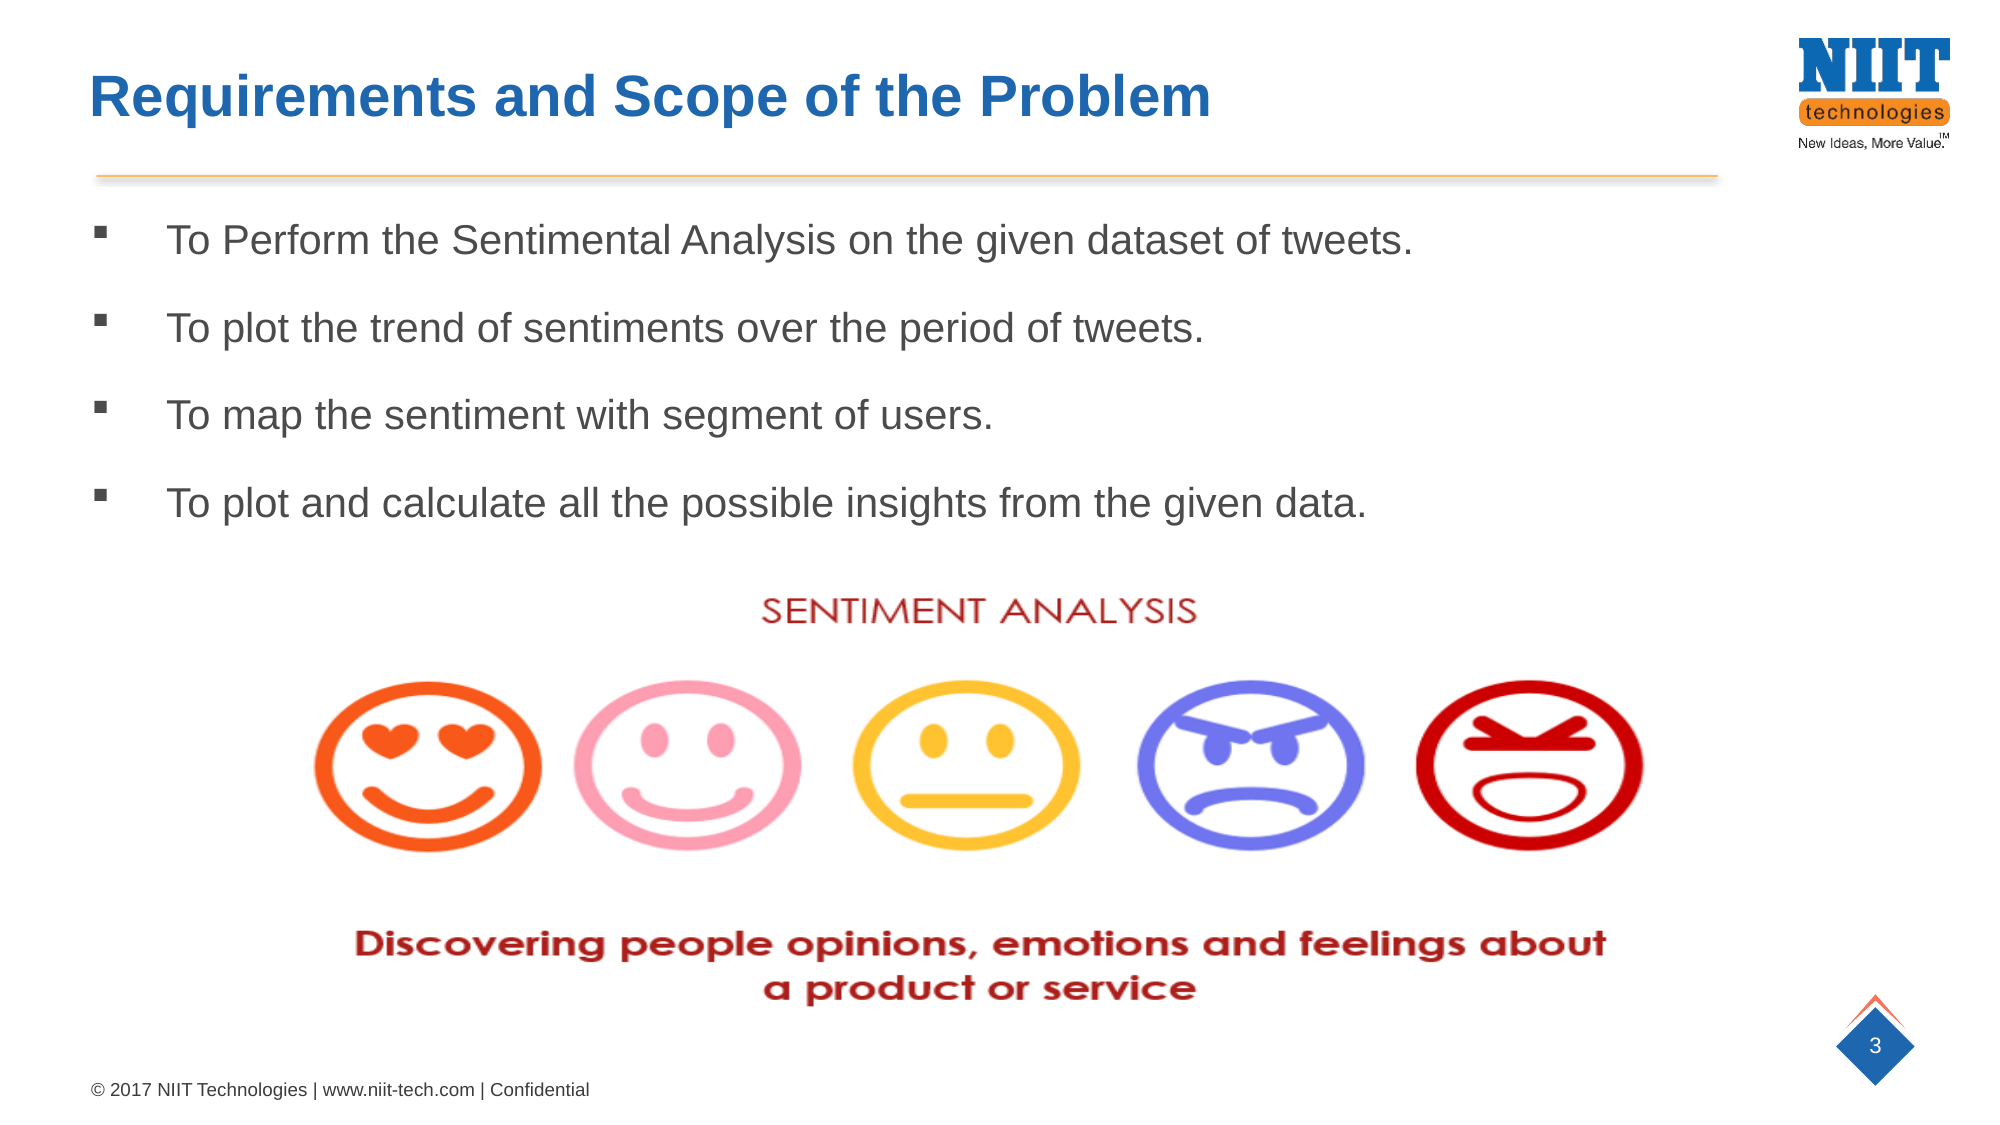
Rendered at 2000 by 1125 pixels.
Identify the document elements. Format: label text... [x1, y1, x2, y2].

picture [266, 562, 1712, 1043]
list To Perform the Sentimental Analysis on the given dataset of tweets. To plot the trend of sentiments over the period of tweets. To map the sentiment with segment of users. To plot and calculate all the possible insights from the given data. [76, 197, 1763, 1043]
list Requirements and Scope of the Problem [74, 45, 1711, 141]
picture [1799, 38, 1950, 150]
